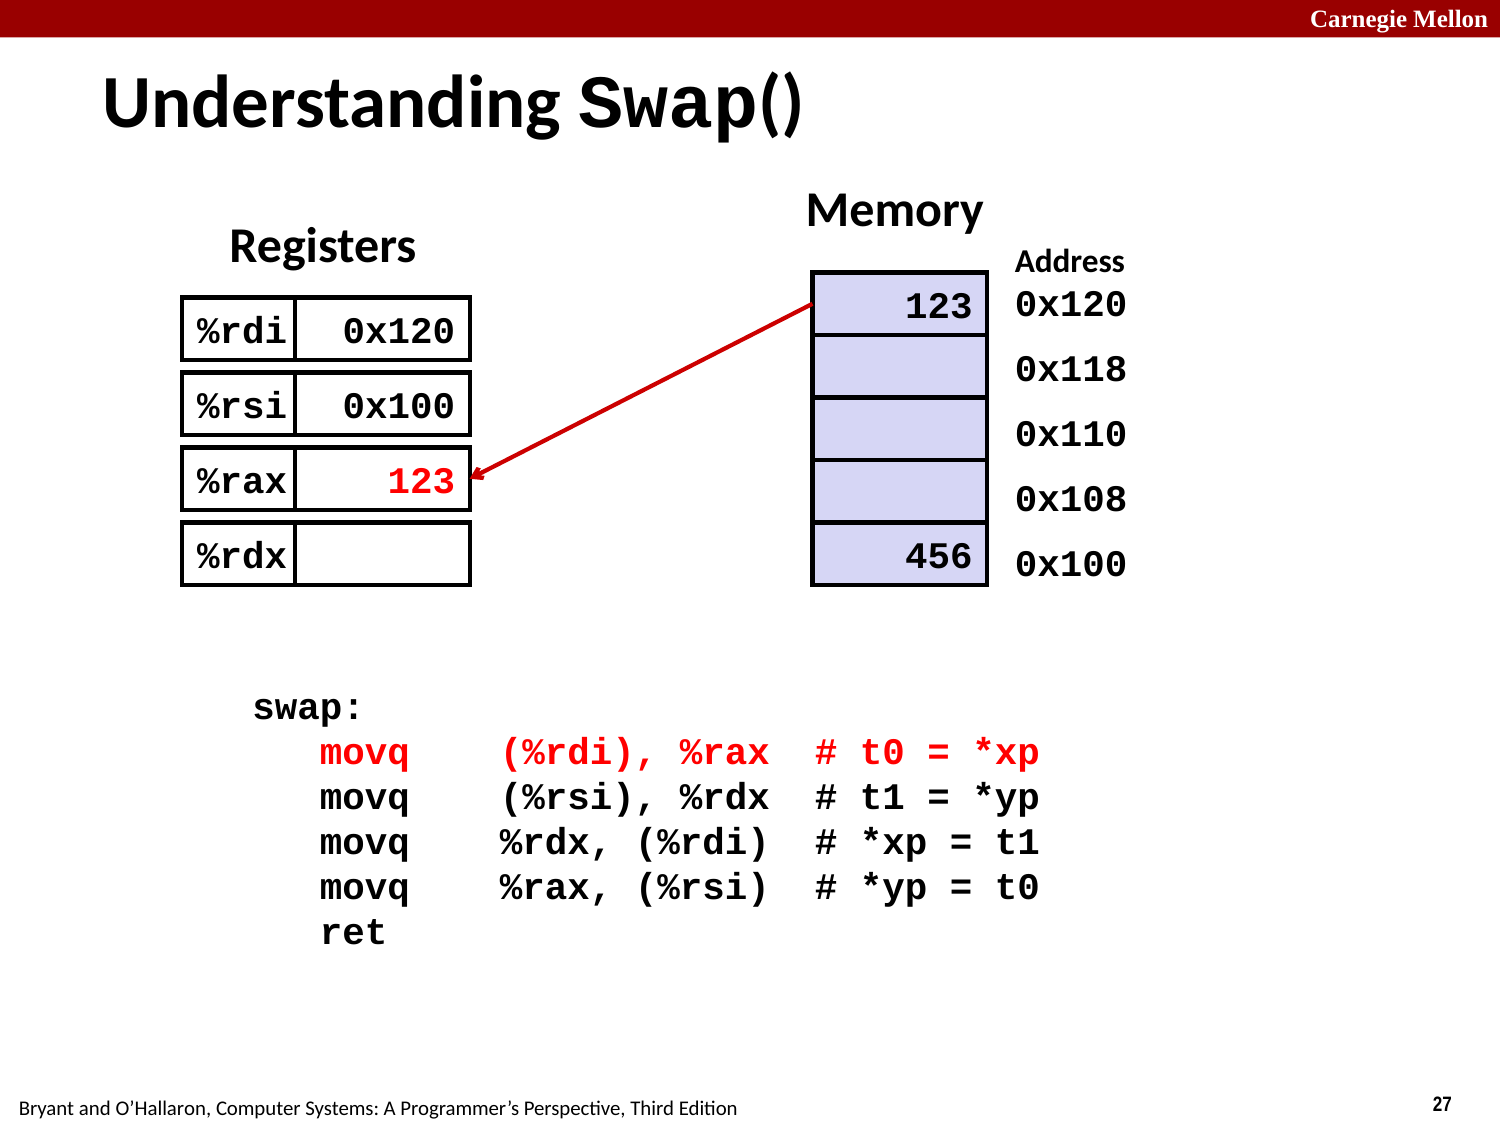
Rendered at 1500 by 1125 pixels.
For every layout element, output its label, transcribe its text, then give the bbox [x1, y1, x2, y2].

text_box Registers [214, 205, 432, 281]
text_box [812, 460, 988, 522]
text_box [469, 303, 813, 480]
text_box [817, 397, 988, 460]
text_box 456 [812, 522, 988, 585]
title Understanding Swap() [87, 49, 1134, 145]
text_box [181, 297, 470, 586]
text_box Memory [790, 169, 1000, 245]
text_box [817, 335, 988, 397]
text_box 123 [812, 272, 988, 335]
text_box swap: movq (%rdi), %rax # t0 = *xp movq (%rsi), %rdx # t1 = *yp movq %rdx, (%rdi) # *xp = t1 movq %rax, (%rsi) # *yp = t0 ret [237, 674, 1200, 960]
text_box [999, 231, 1201, 592]
